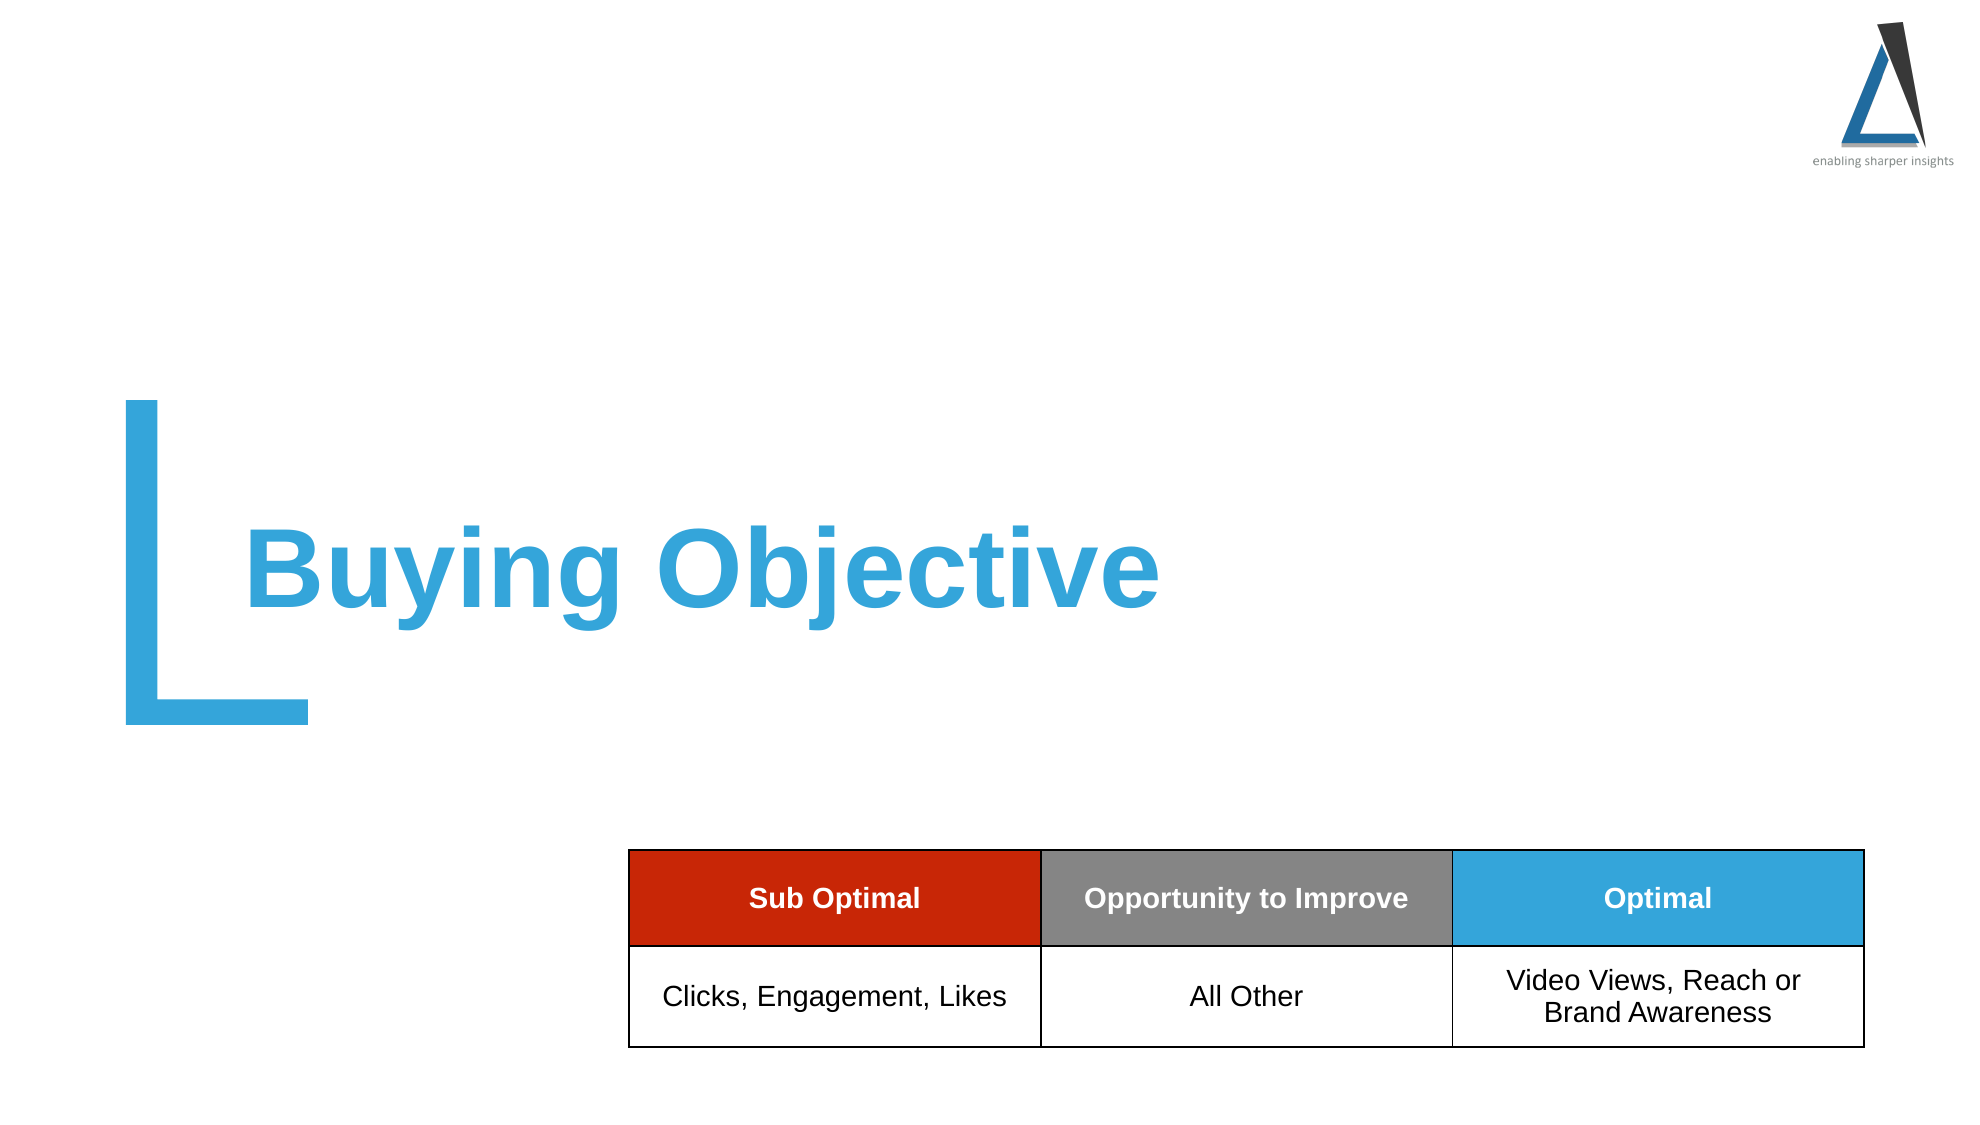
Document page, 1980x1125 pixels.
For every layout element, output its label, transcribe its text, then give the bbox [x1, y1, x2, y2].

list Buying Objective [125, 400, 1684, 725]
table_header Sub Optimal [630, 851, 1040, 945]
table_cell Video Views, Reach or Brand Awareness [1453, 947, 1863, 1046]
picture [1798, 9, 1968, 180]
table_cell Clicks, Engagement, Likes [630, 947, 1040, 1046]
table_header Optimal [1453, 851, 1863, 945]
table_header Opportunity to Improve [1042, 851, 1452, 945]
table_cell All Other [1042, 947, 1452, 1046]
